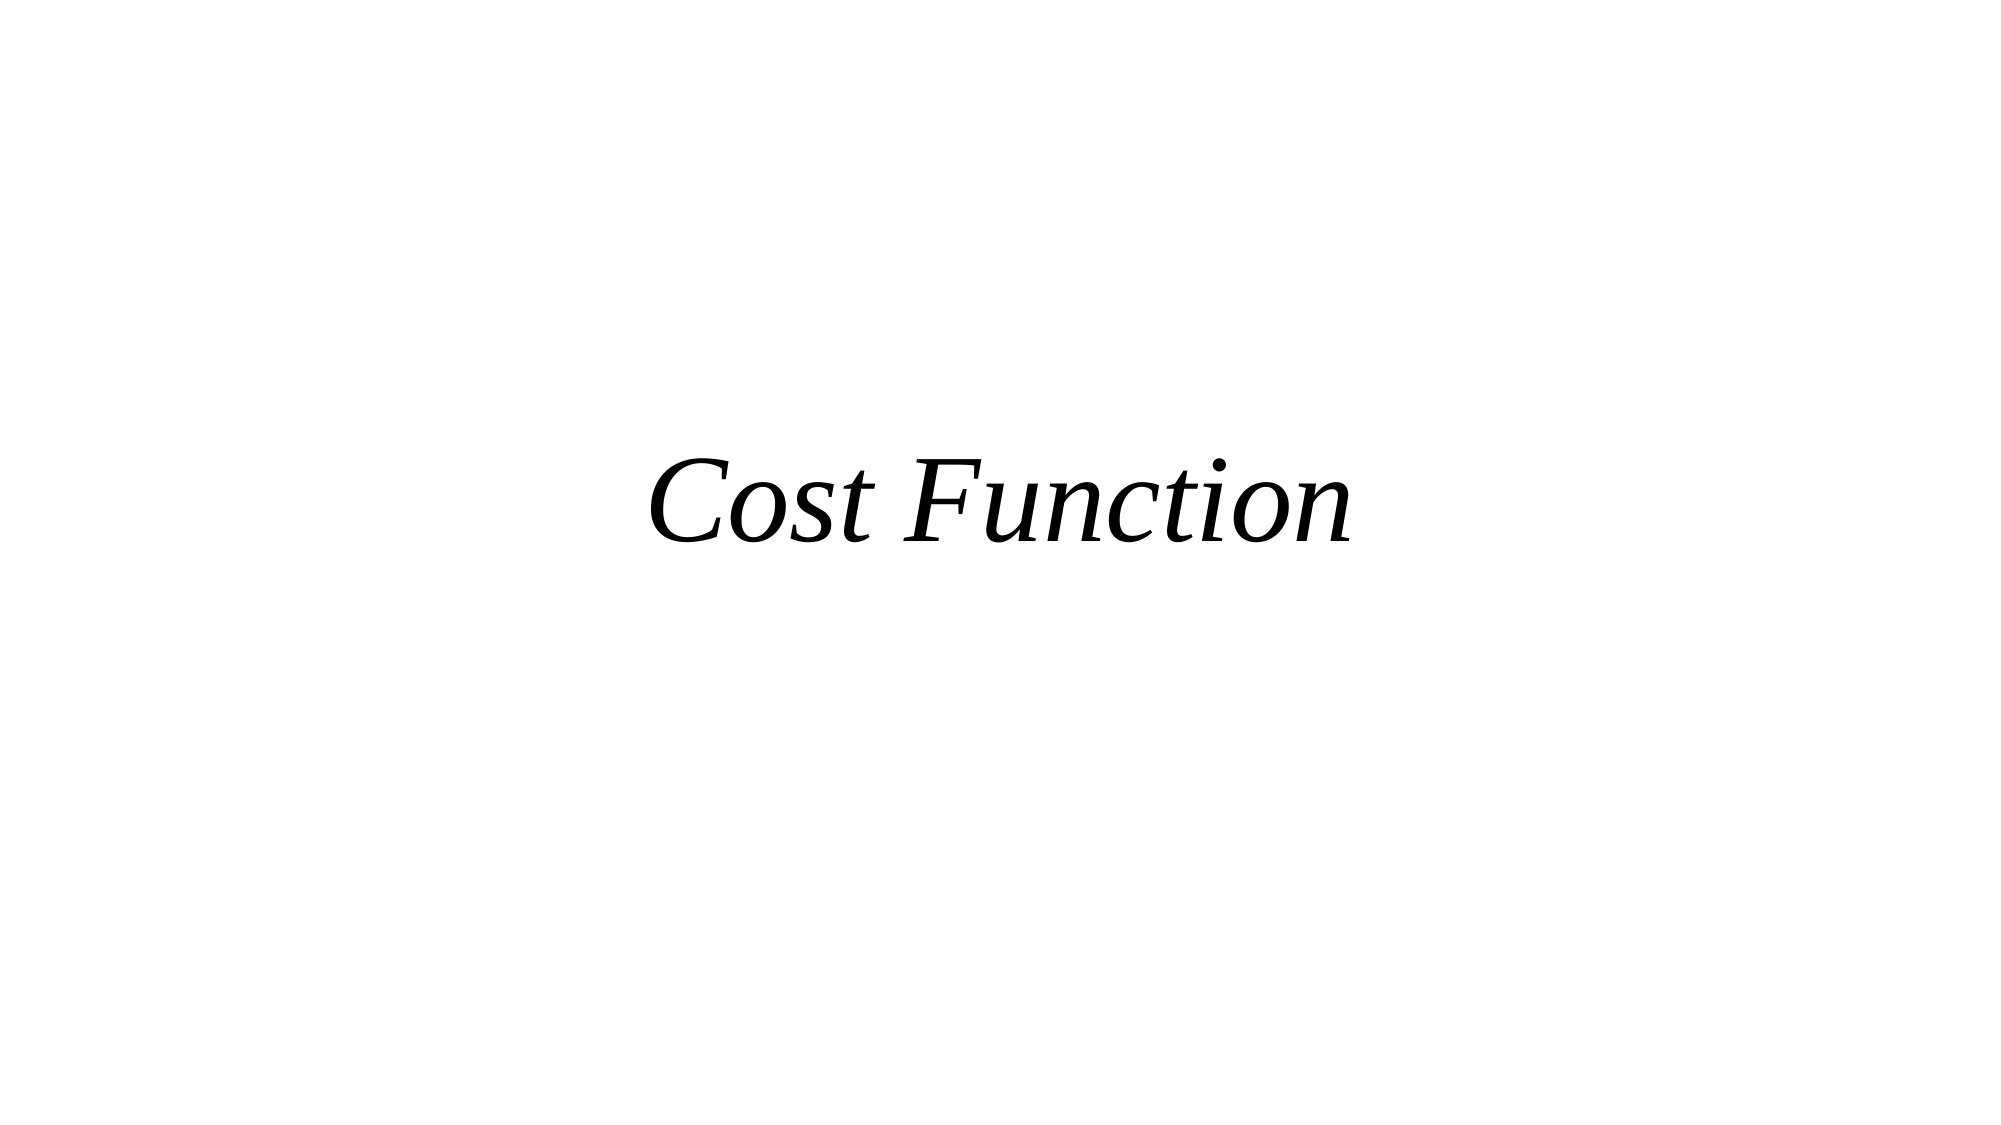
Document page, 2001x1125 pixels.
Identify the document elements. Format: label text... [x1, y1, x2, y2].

title Cost Function [249, 184, 1750, 576]
